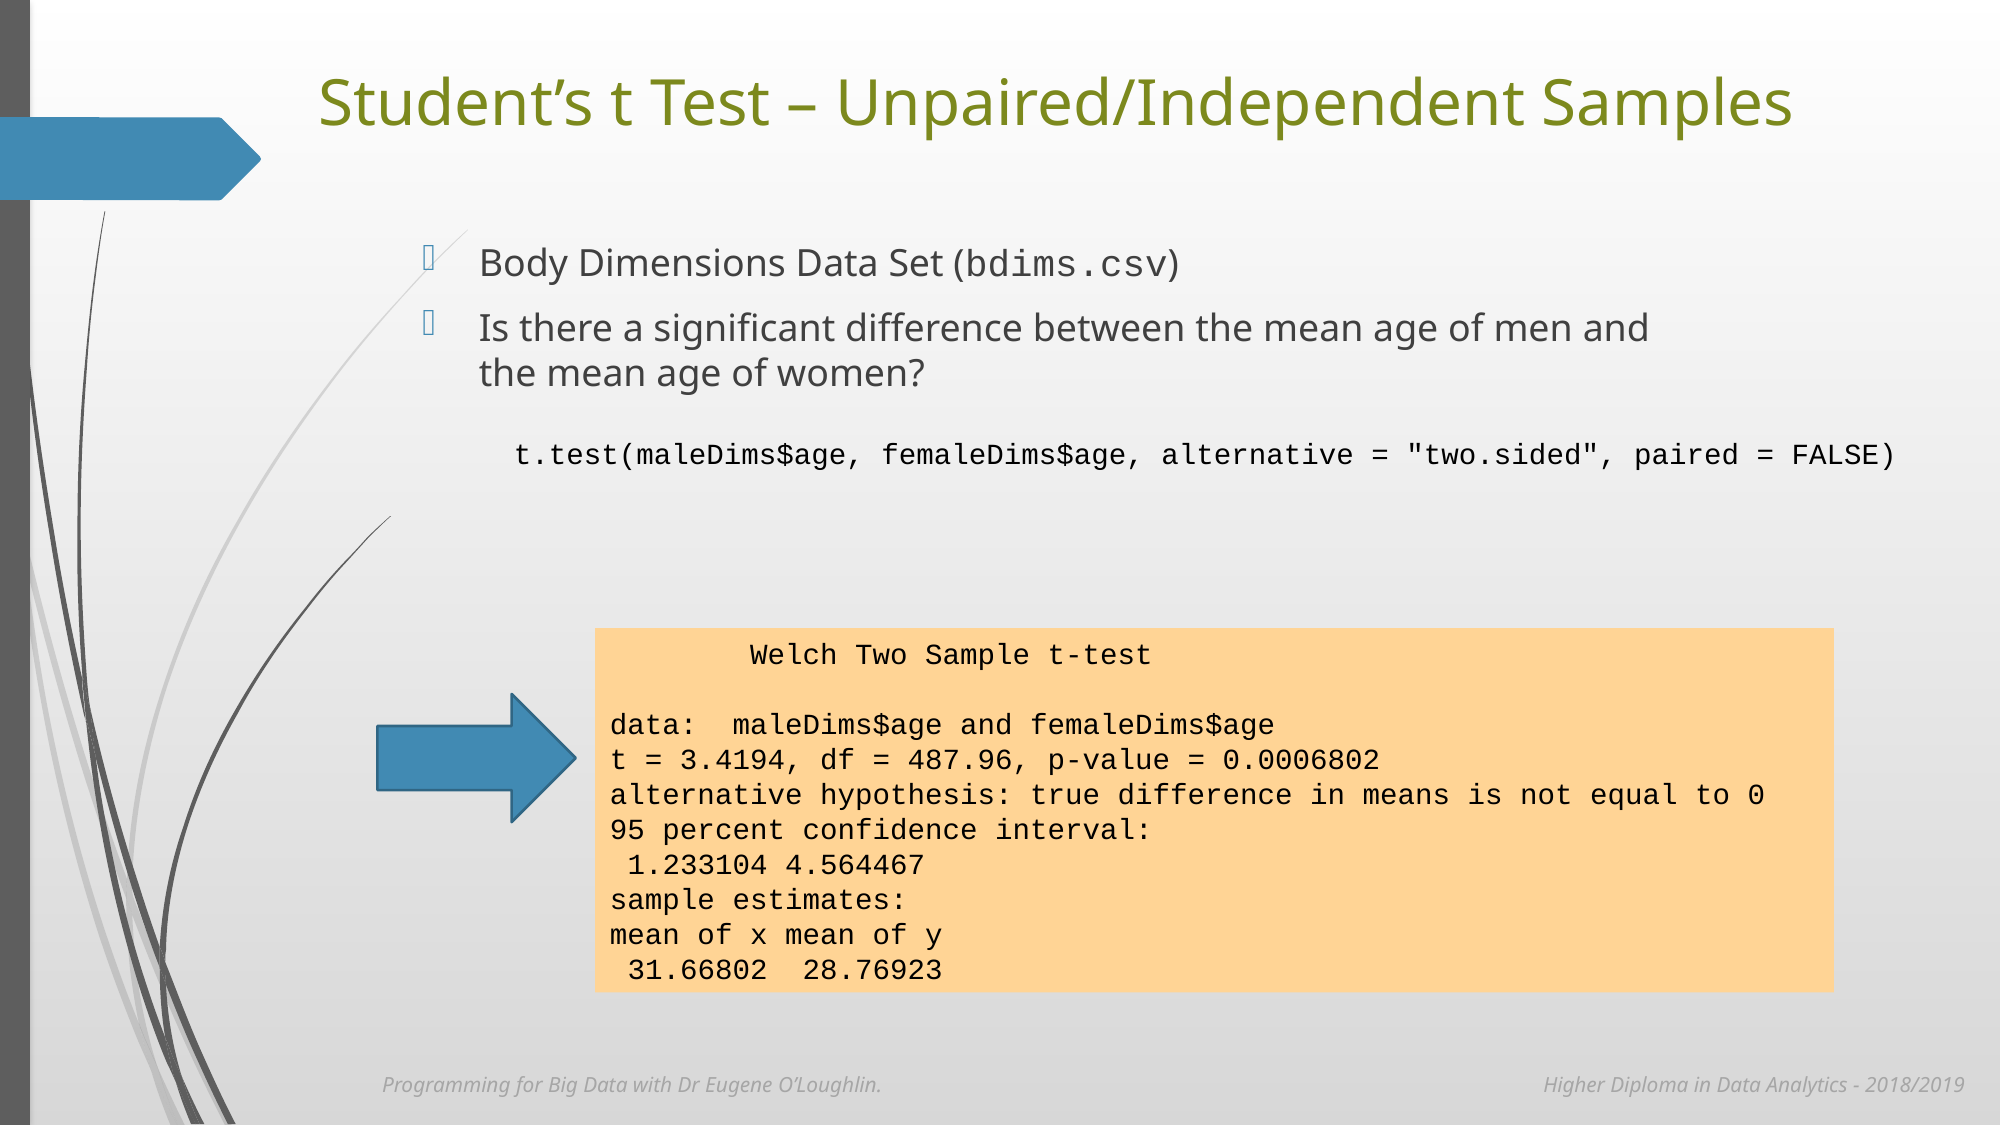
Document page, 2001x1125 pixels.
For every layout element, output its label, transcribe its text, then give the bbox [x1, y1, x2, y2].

text_box [376, 692, 577, 824]
list Body Dimensions Data Set (bdims.csv) Is there a significant difference between the mean age of men and the mean age of women? [407, 231, 1723, 1038]
title Student’s t Test – Unpaired/Independent Samples [303, 53, 1924, 201]
text_box t.test(maleDims$age, femaleDims$age, alternative = "two.sided", paired = FALSE) [499, 428, 2000, 478]
text_box Welch Two Sample t-test data: maleDims$age and femaleDims$age t = 3.4194, df = 487.96, p-value = 0.0006802 alternative hypothesis: true difference in means is not equal to 0 95 percent confidence interval: 1.233104 4.564467 sample estimates: mean of x mean of y 31.66802 28.76923 [595, 628, 1834, 993]
